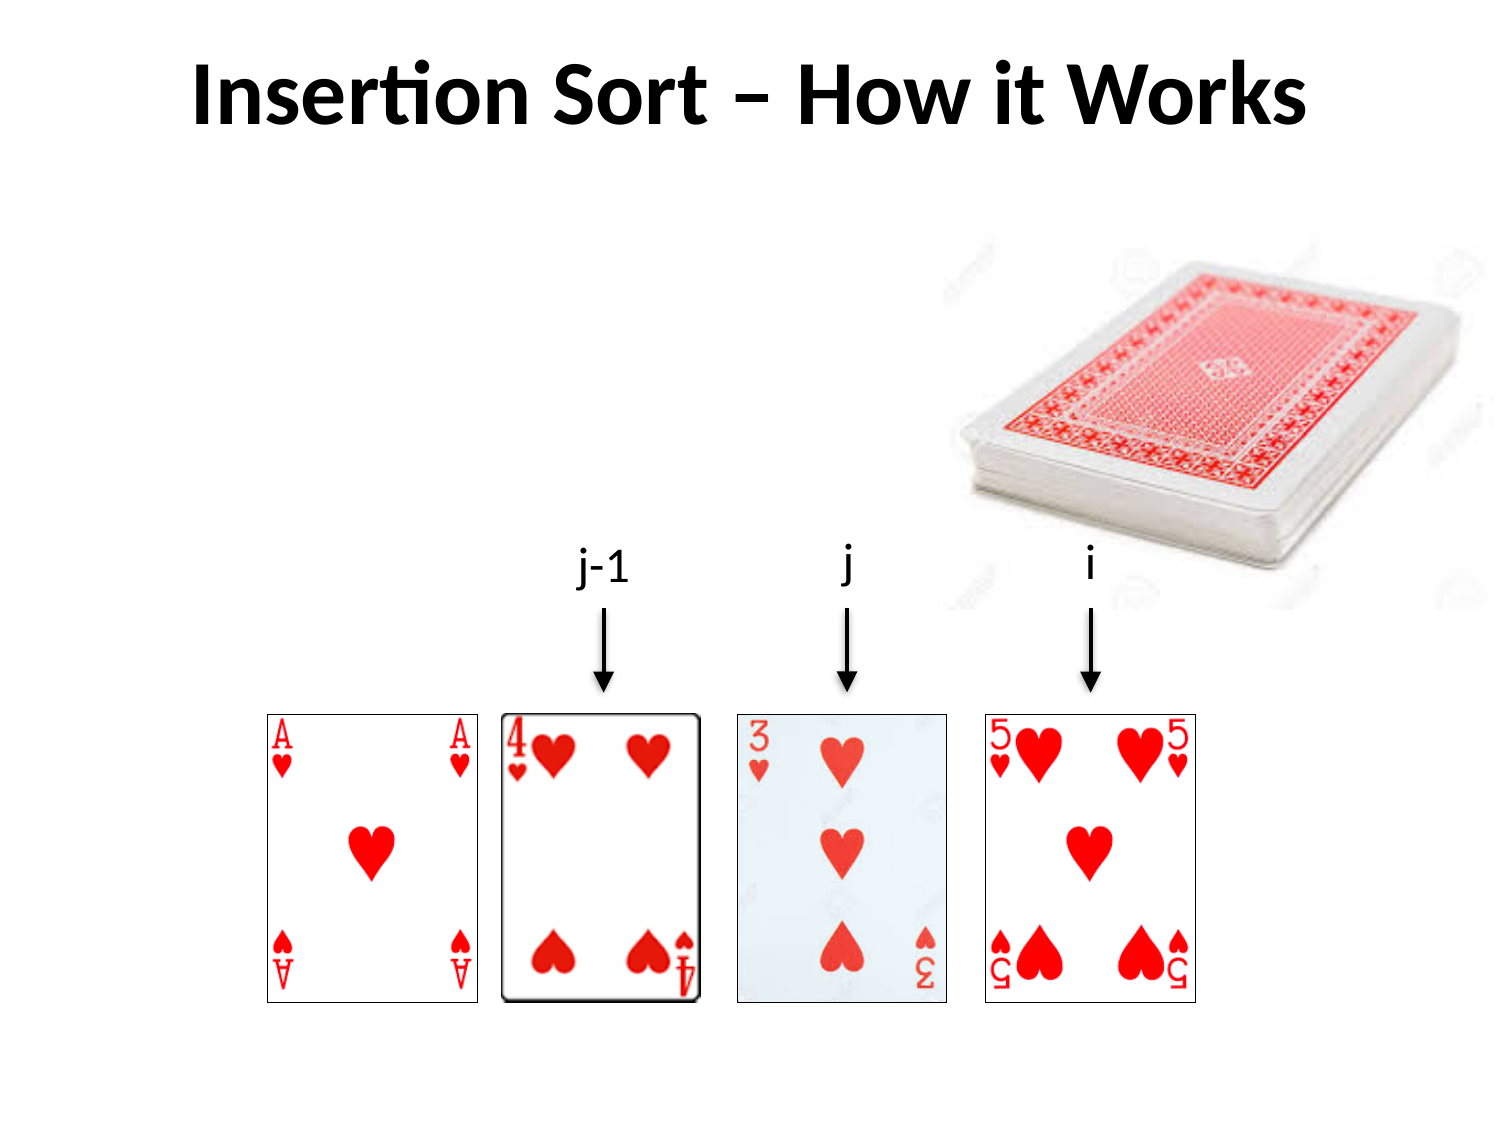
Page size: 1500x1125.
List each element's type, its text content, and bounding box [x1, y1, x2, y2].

picture [736, 713, 948, 1003]
picture [926, 228, 1500, 610]
text_box j-1 [562, 525, 645, 600]
text_box Insertion Sort – How it Works [0, 10, 1500, 165]
picture [267, 713, 478, 1003]
picture [985, 713, 1196, 1003]
picture [501, 713, 701, 1003]
text_box j [827, 521, 870, 597]
